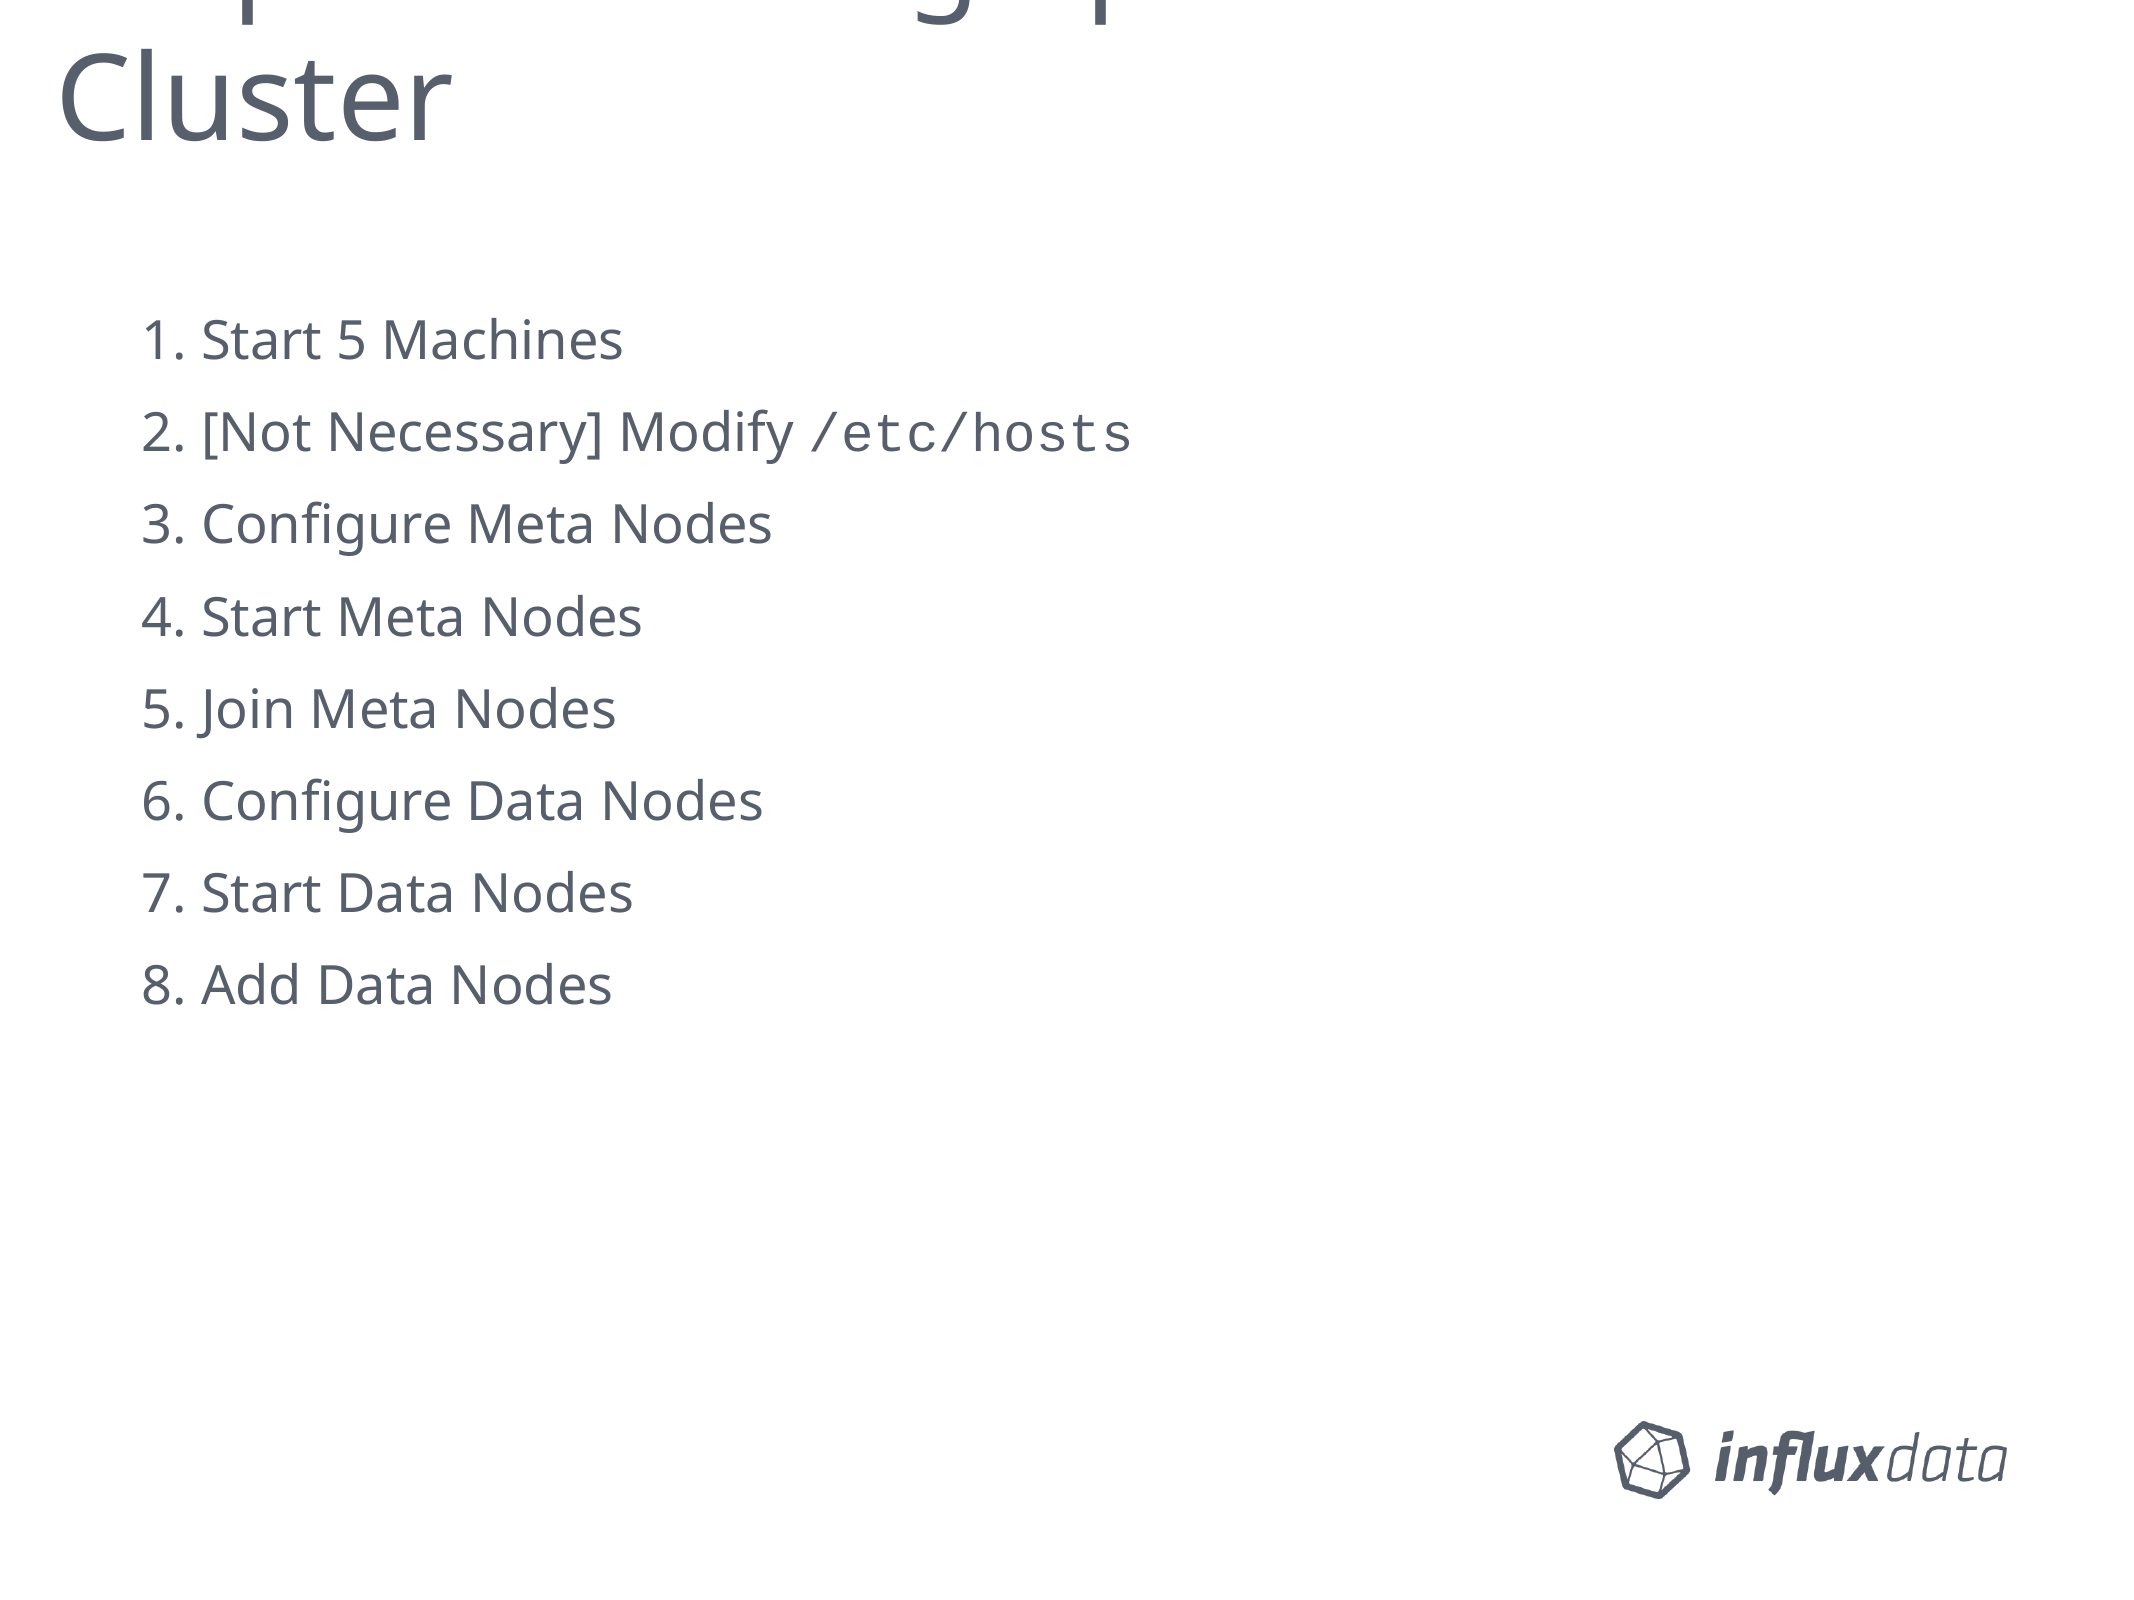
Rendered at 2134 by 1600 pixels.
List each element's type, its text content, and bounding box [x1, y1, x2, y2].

title Steps for setting up a 2 Data Node Cluster [46, 0, 2134, 174]
picture [1613, 1421, 2007, 1499]
text_box Start 5 Machines [Not Necessary] Modify /etc/hosts Configure Meta Nodes Start Meta Nodes Join Meta Nodes Configure Data Nodes Start Data Nodes Add Data Nodes [133, 297, 1296, 1024]
